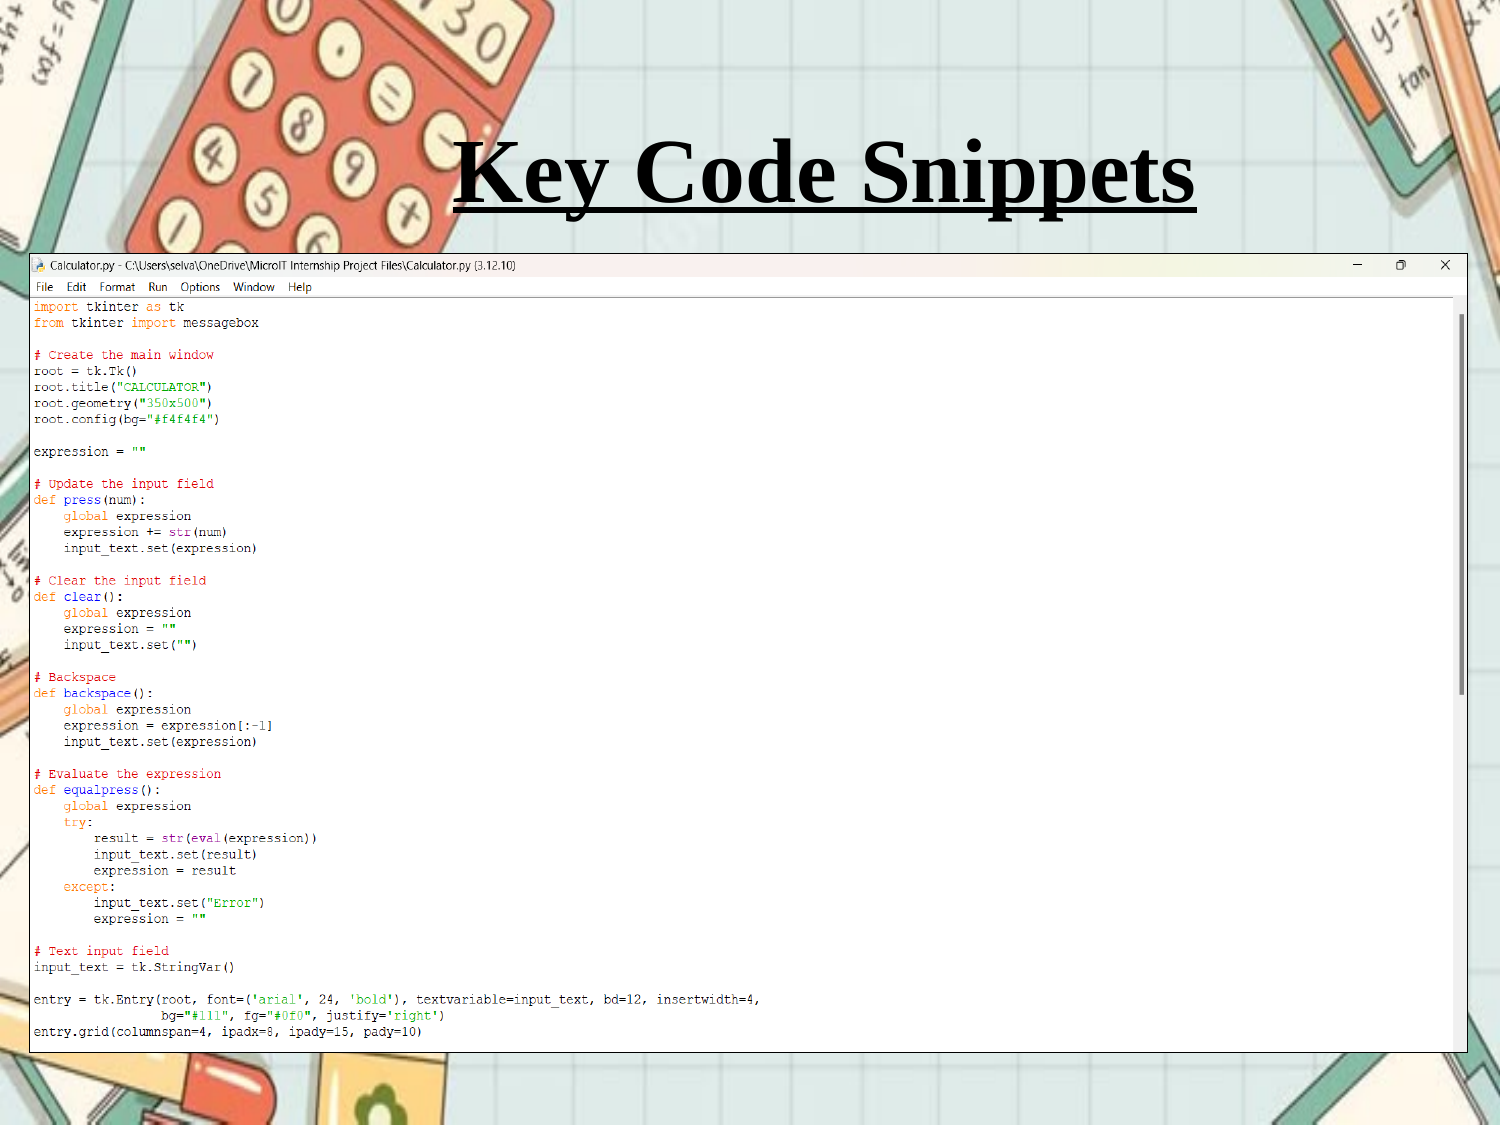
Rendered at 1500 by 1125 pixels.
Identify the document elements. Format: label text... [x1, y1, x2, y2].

picture [0, 0, 1500, 1125]
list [28, 253, 1468, 1054]
title Key Code Snippets [150, 72, 1500, 260]
